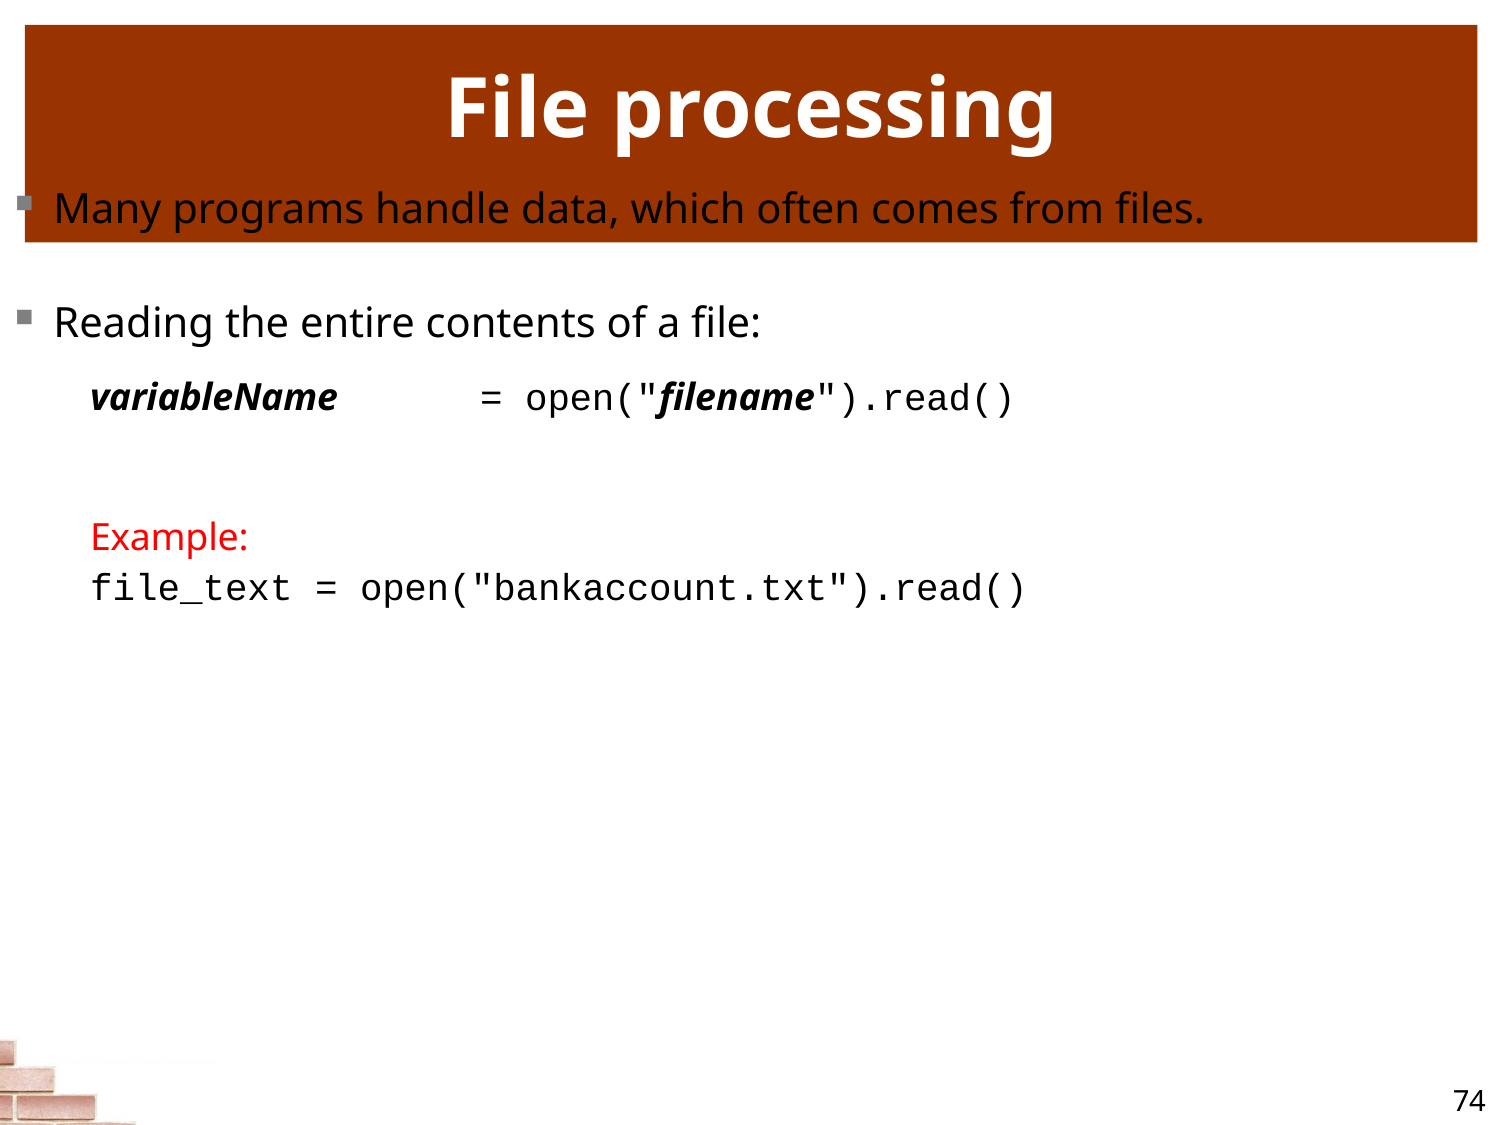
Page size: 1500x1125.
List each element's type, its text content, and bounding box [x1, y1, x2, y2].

text_box Many programs handle data, which often comes from files. Reading the entire contents of a file: variableName = open("filename").read() Example: file_text = open("bankaccount.txt").read() [12, 179, 1289, 608]
title File processing [24, 24, 1478, 243]
slide_number 68 [1446, 1080, 1494, 1125]
picture [0, 1036, 213, 1125]
